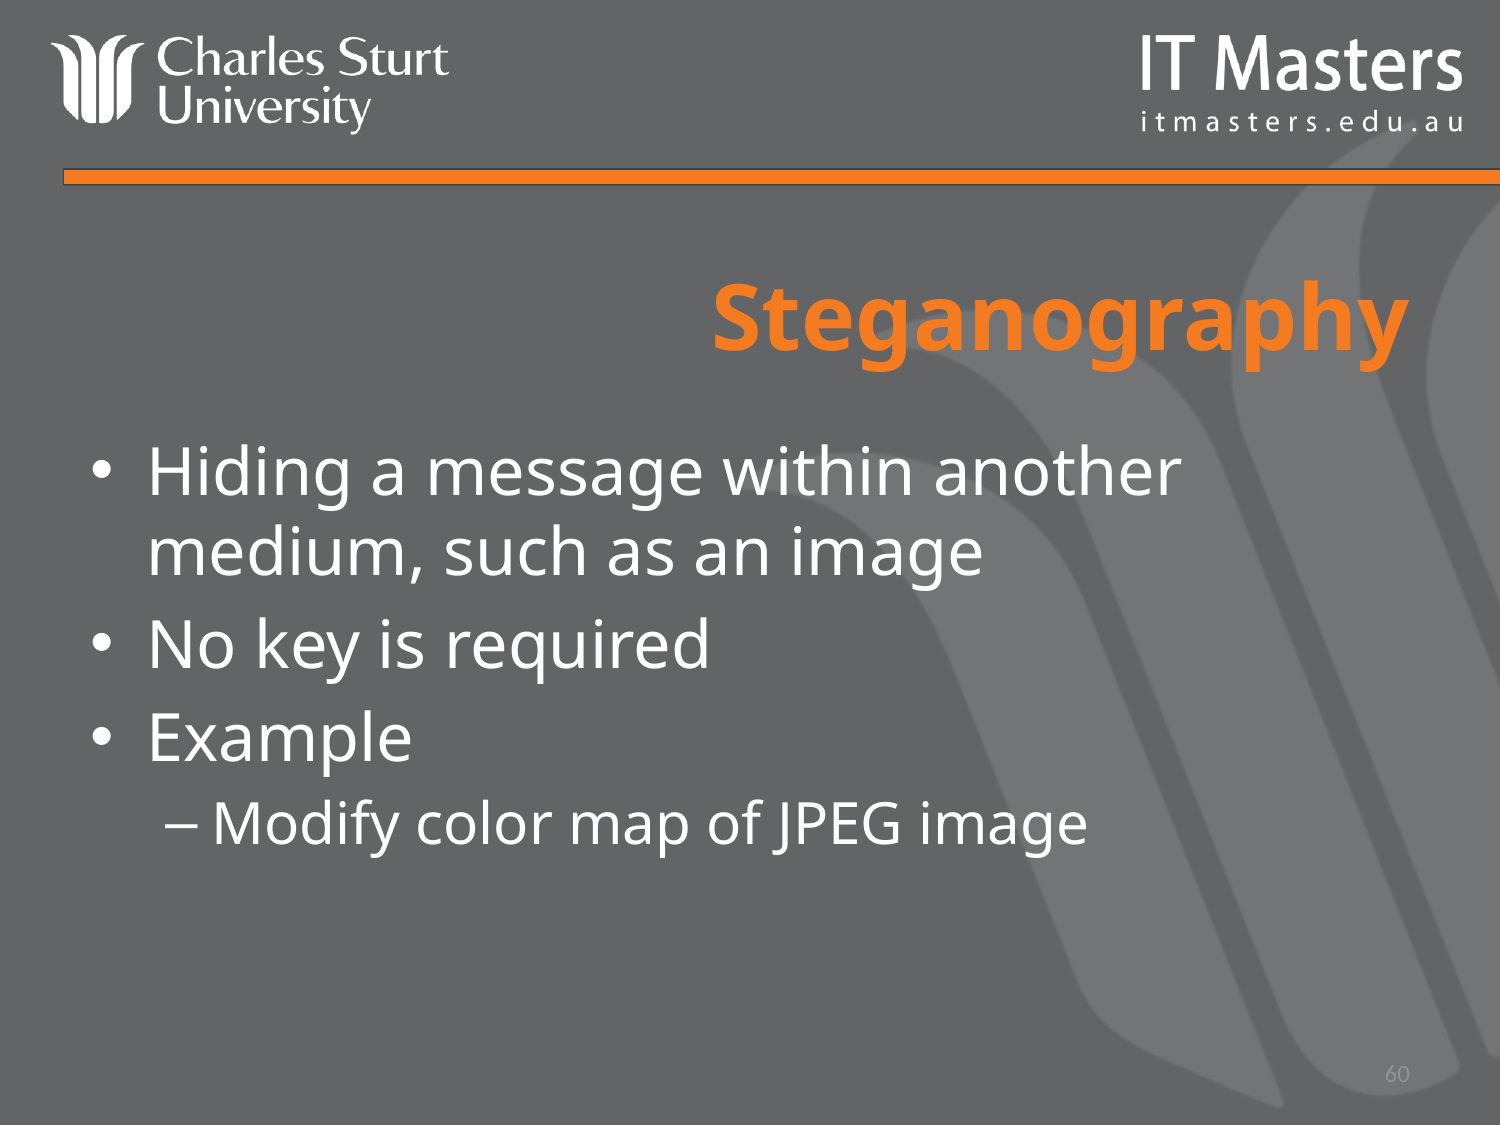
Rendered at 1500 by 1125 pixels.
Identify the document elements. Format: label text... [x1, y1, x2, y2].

slide_number 60 [1074, 1042, 1425, 1103]
list Hiding a message within another medium, such as an image No key is required Example Modify color map of JPEG image [75, 420, 1425, 1005]
title Steganography [75, 219, 1425, 408]
picture [0, 0, 1500, 1125]
